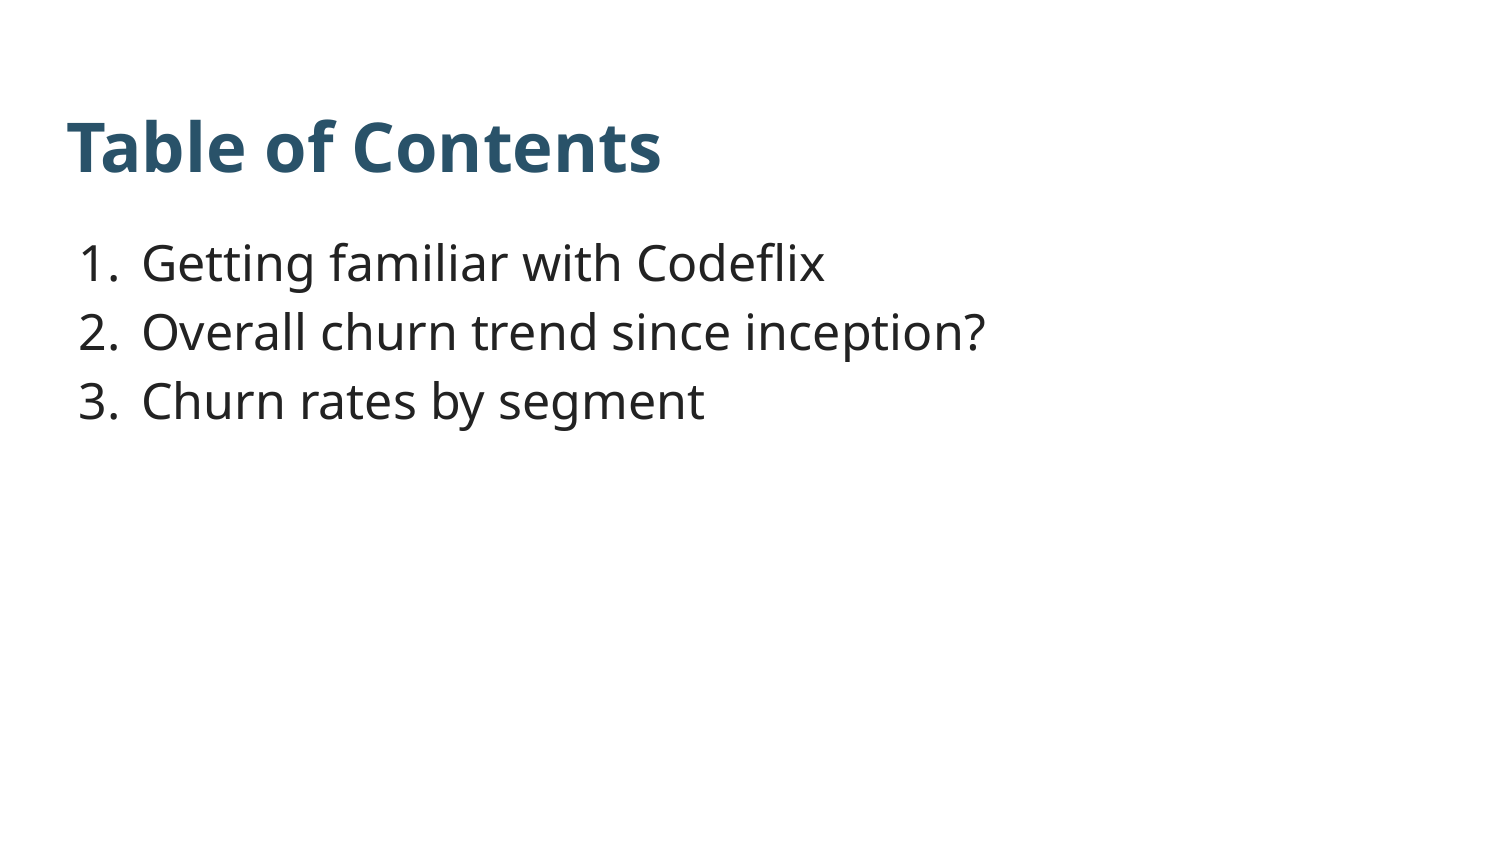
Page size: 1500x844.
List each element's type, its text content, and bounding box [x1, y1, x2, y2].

text_box Getting familiar with Codeflix Overall churn trend since inception? Churn rates by segment [51, 207, 1374, 742]
title Table of Contents [51, 98, 1449, 192]
